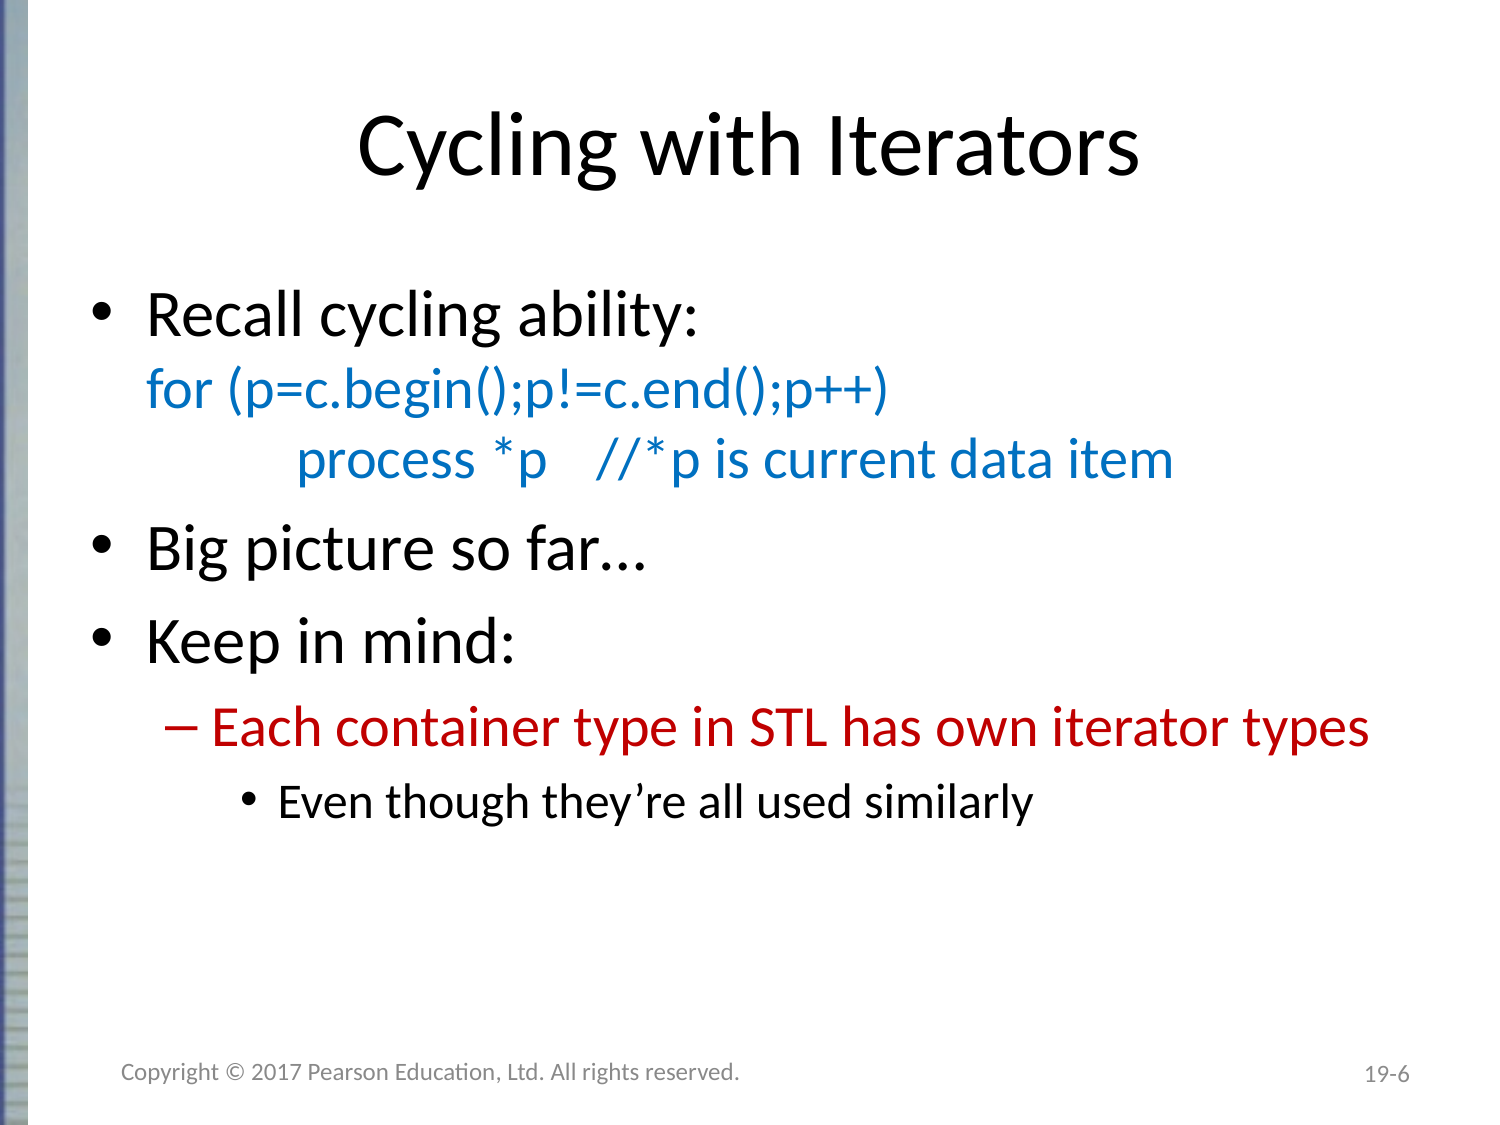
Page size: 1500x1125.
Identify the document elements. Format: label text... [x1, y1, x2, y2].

title Cycling with Iterators [75, 45, 1425, 233]
footer Copyright © 2017 Pearson Education, Ltd. All rights reserved. [75, 1040, 788, 1100]
picture [0, 0, 28, 1125]
slide_number 19-6 [1074, 1042, 1425, 1103]
list Recall cycling ability: for (p=c.begin();p!=c.end();p++) process *p //*p is current data item Big picture so far… Keep in mind: Each container type in STL has own iterator types Even though they’re all used similarly [75, 262, 1425, 1005]
